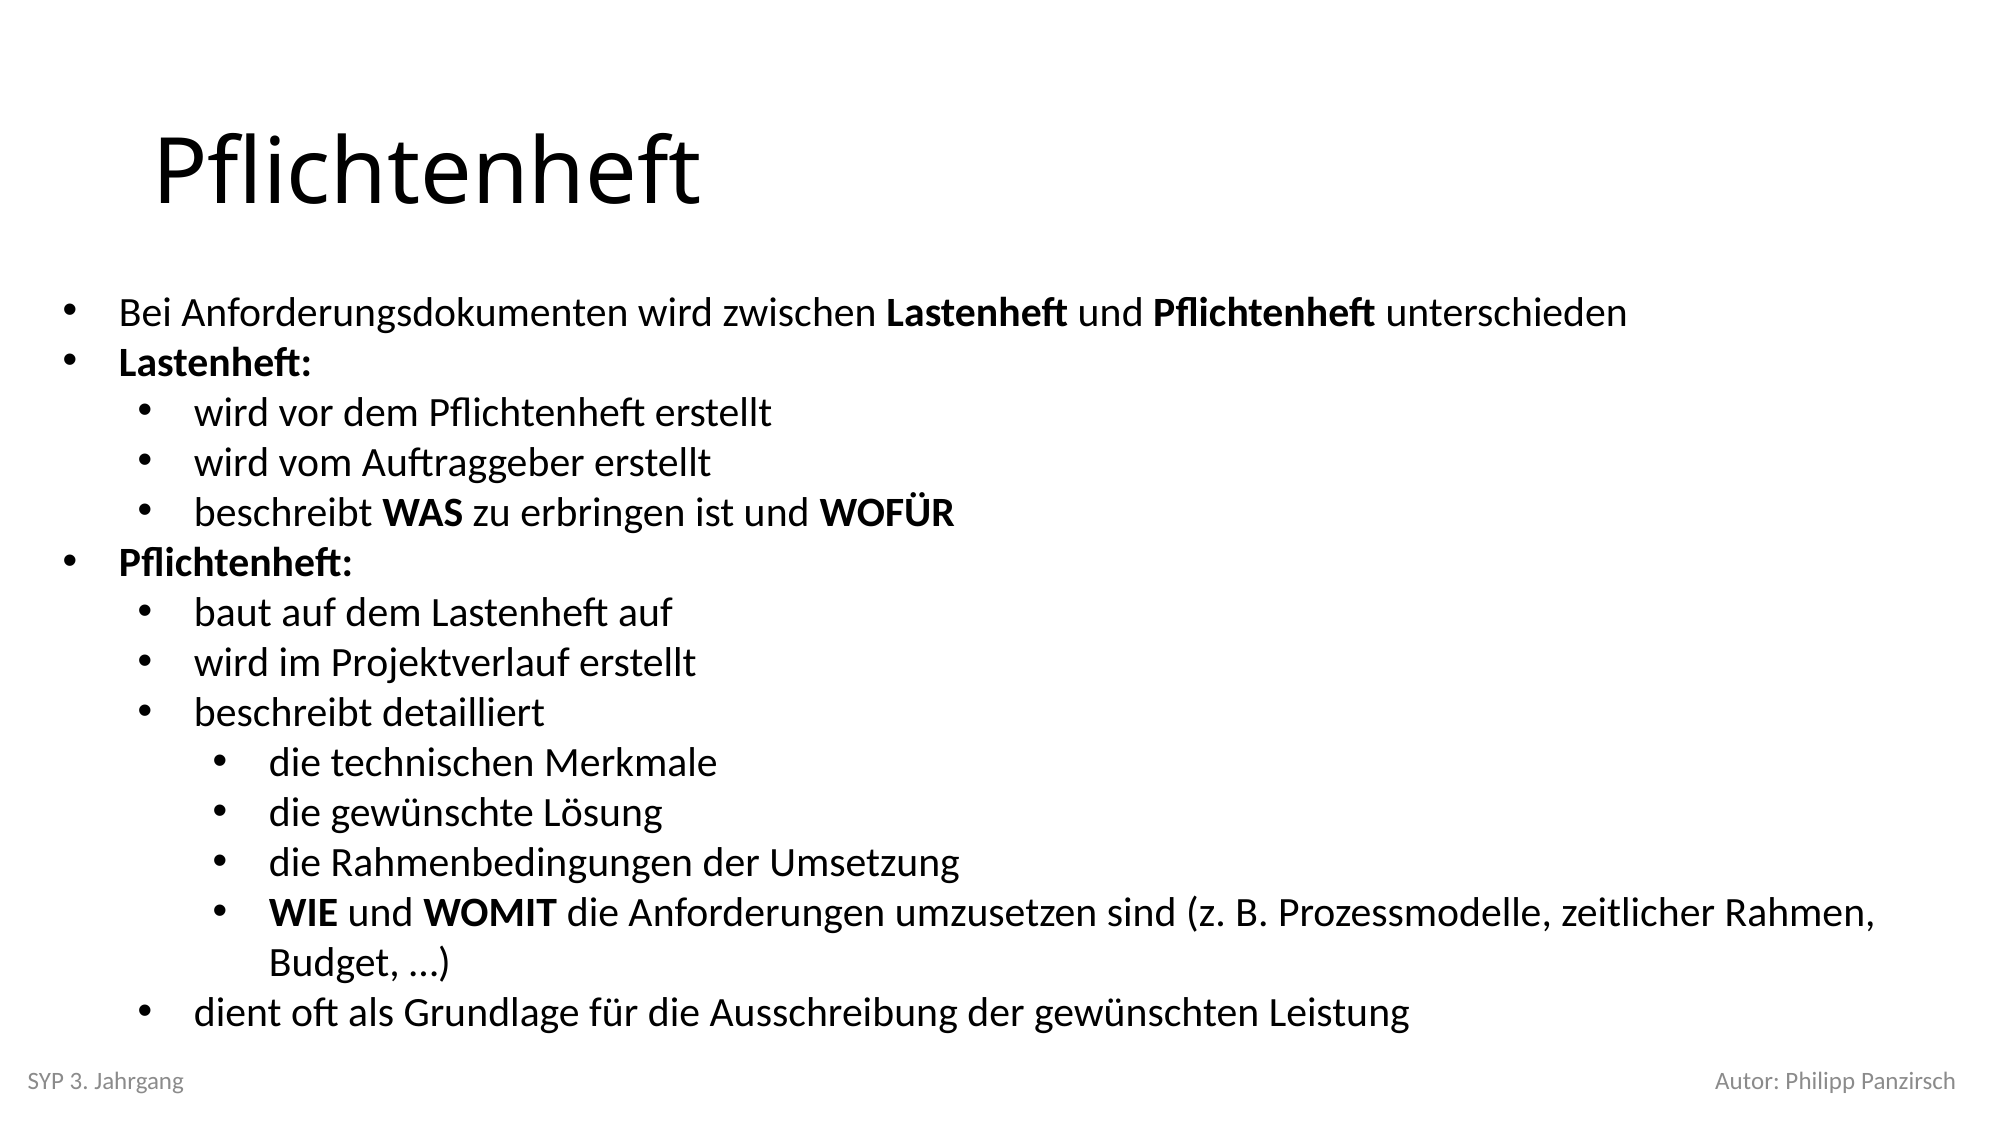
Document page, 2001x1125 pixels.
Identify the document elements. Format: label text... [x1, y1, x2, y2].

footer SYP 3. Jahrgang [12, 1049, 688, 1110]
title Pflichtenheft [137, 65, 1863, 277]
text_box Autor: Philipp Panzirsch [1296, 1049, 1972, 1110]
text_box Bei Anforderungsdokumenten wird zwischen Lastenheft und Pflichtenheft unterschieden Lastenheft: wird vor dem Pflichtenheft erstellt wird vom Auftraggeber erstellt beschreibt WAS zu erbringen ist und WOFÜR Pflichtenheft: baut auf dem Lastenheft auf wird im Projektverlauf erstellt beschreibt detailliert die technischen Merkmale die gewünschte Lösung die Rahmenbedingungen der Umsetzung WIE und WOMIT die Anforderungen umzusetzen sind (z. B. Prozessmodelle, zeitlicher Rahmen, Budget, …) dient oft als Grundlage für die Ausschreibung der gewünschten Leistung [47, 277, 1952, 1093]
